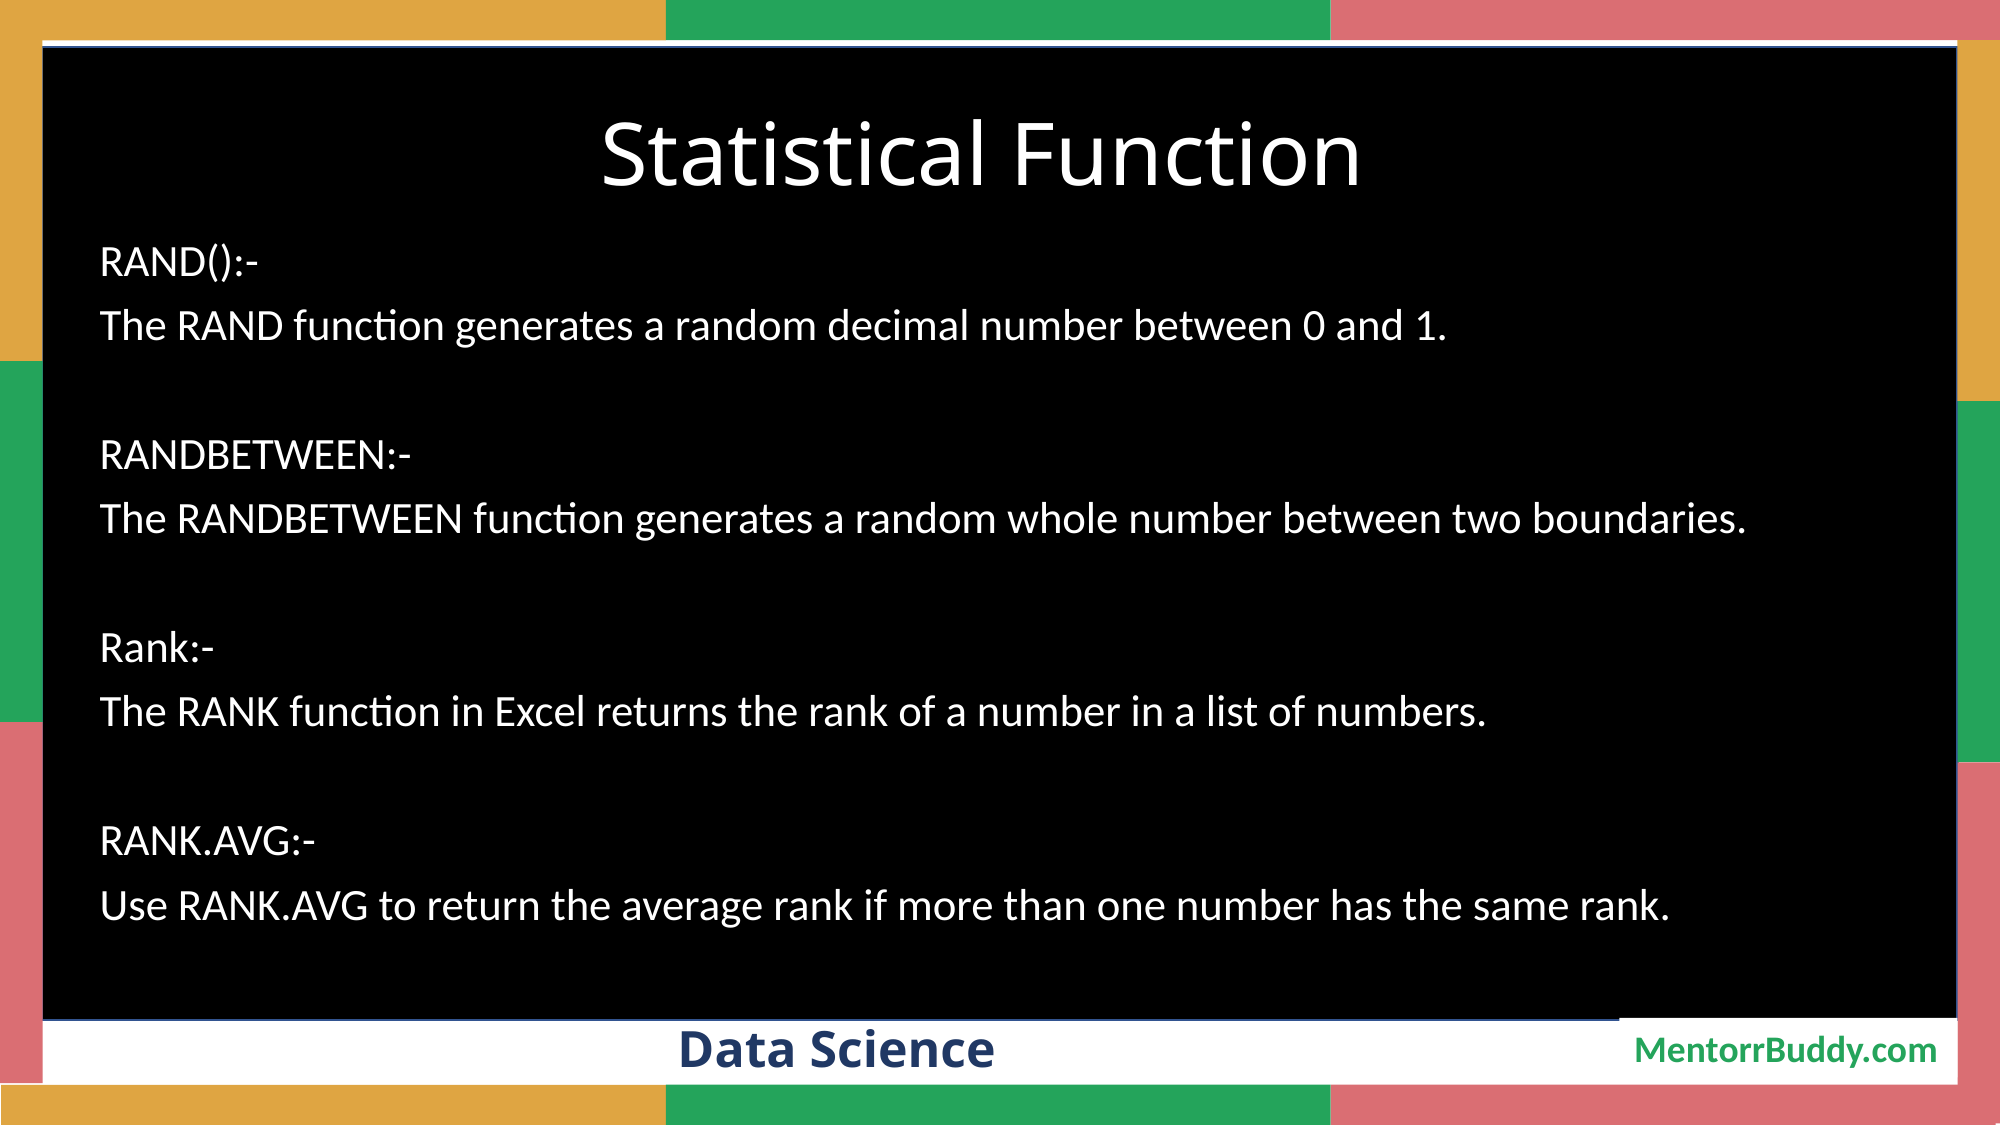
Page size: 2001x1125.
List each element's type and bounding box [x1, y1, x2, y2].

text_box [0, 0, 2000, 1125]
